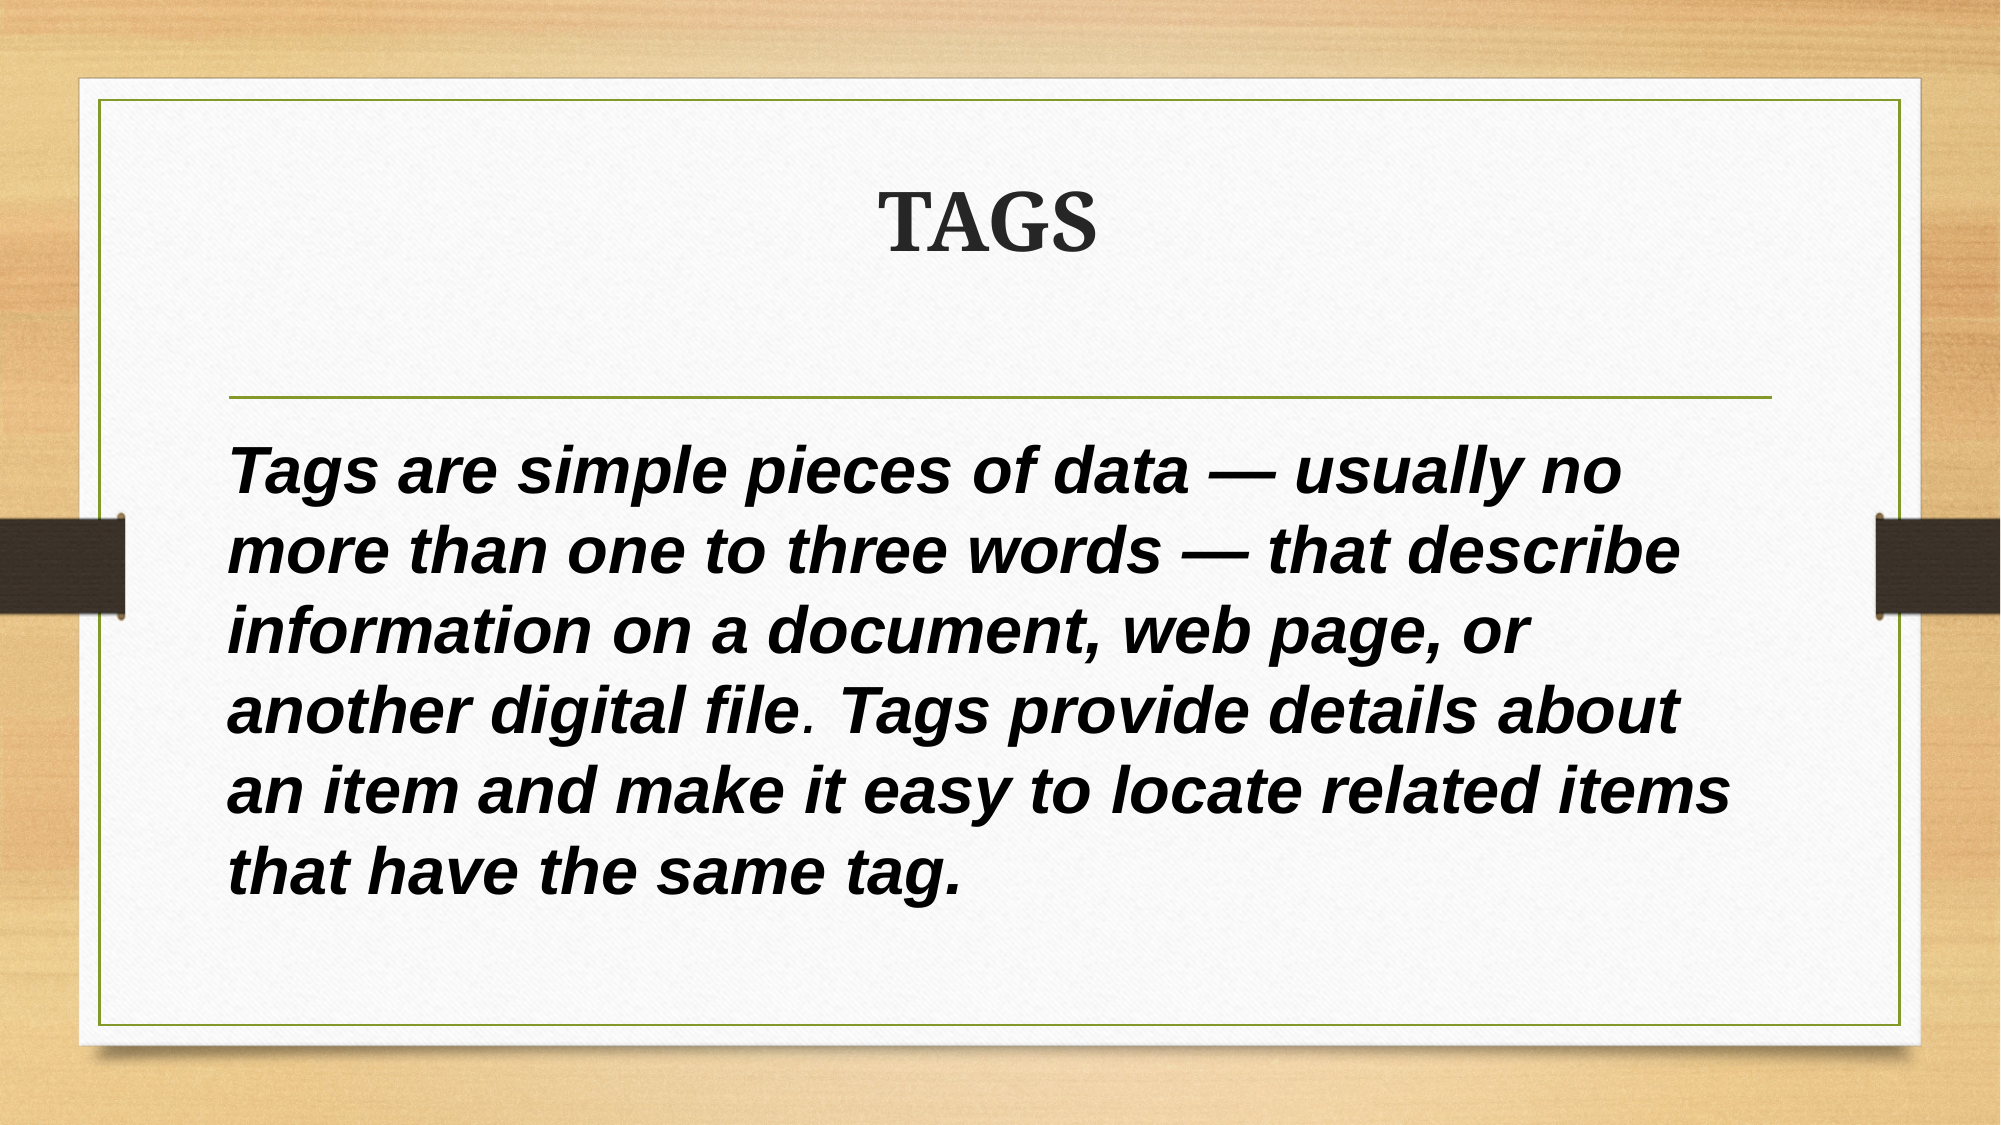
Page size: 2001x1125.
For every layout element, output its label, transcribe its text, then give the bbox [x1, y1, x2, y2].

title TAGS [212, 161, 1788, 375]
list Tags are simple pieces of data — usually no more than one to three words — that describe information on a document, web page, or another digital file. Tags provide details about an item and make it easy to locate related items that have the same tag. [212, 419, 1788, 964]
picture [0, 0, 2001, 1125]
